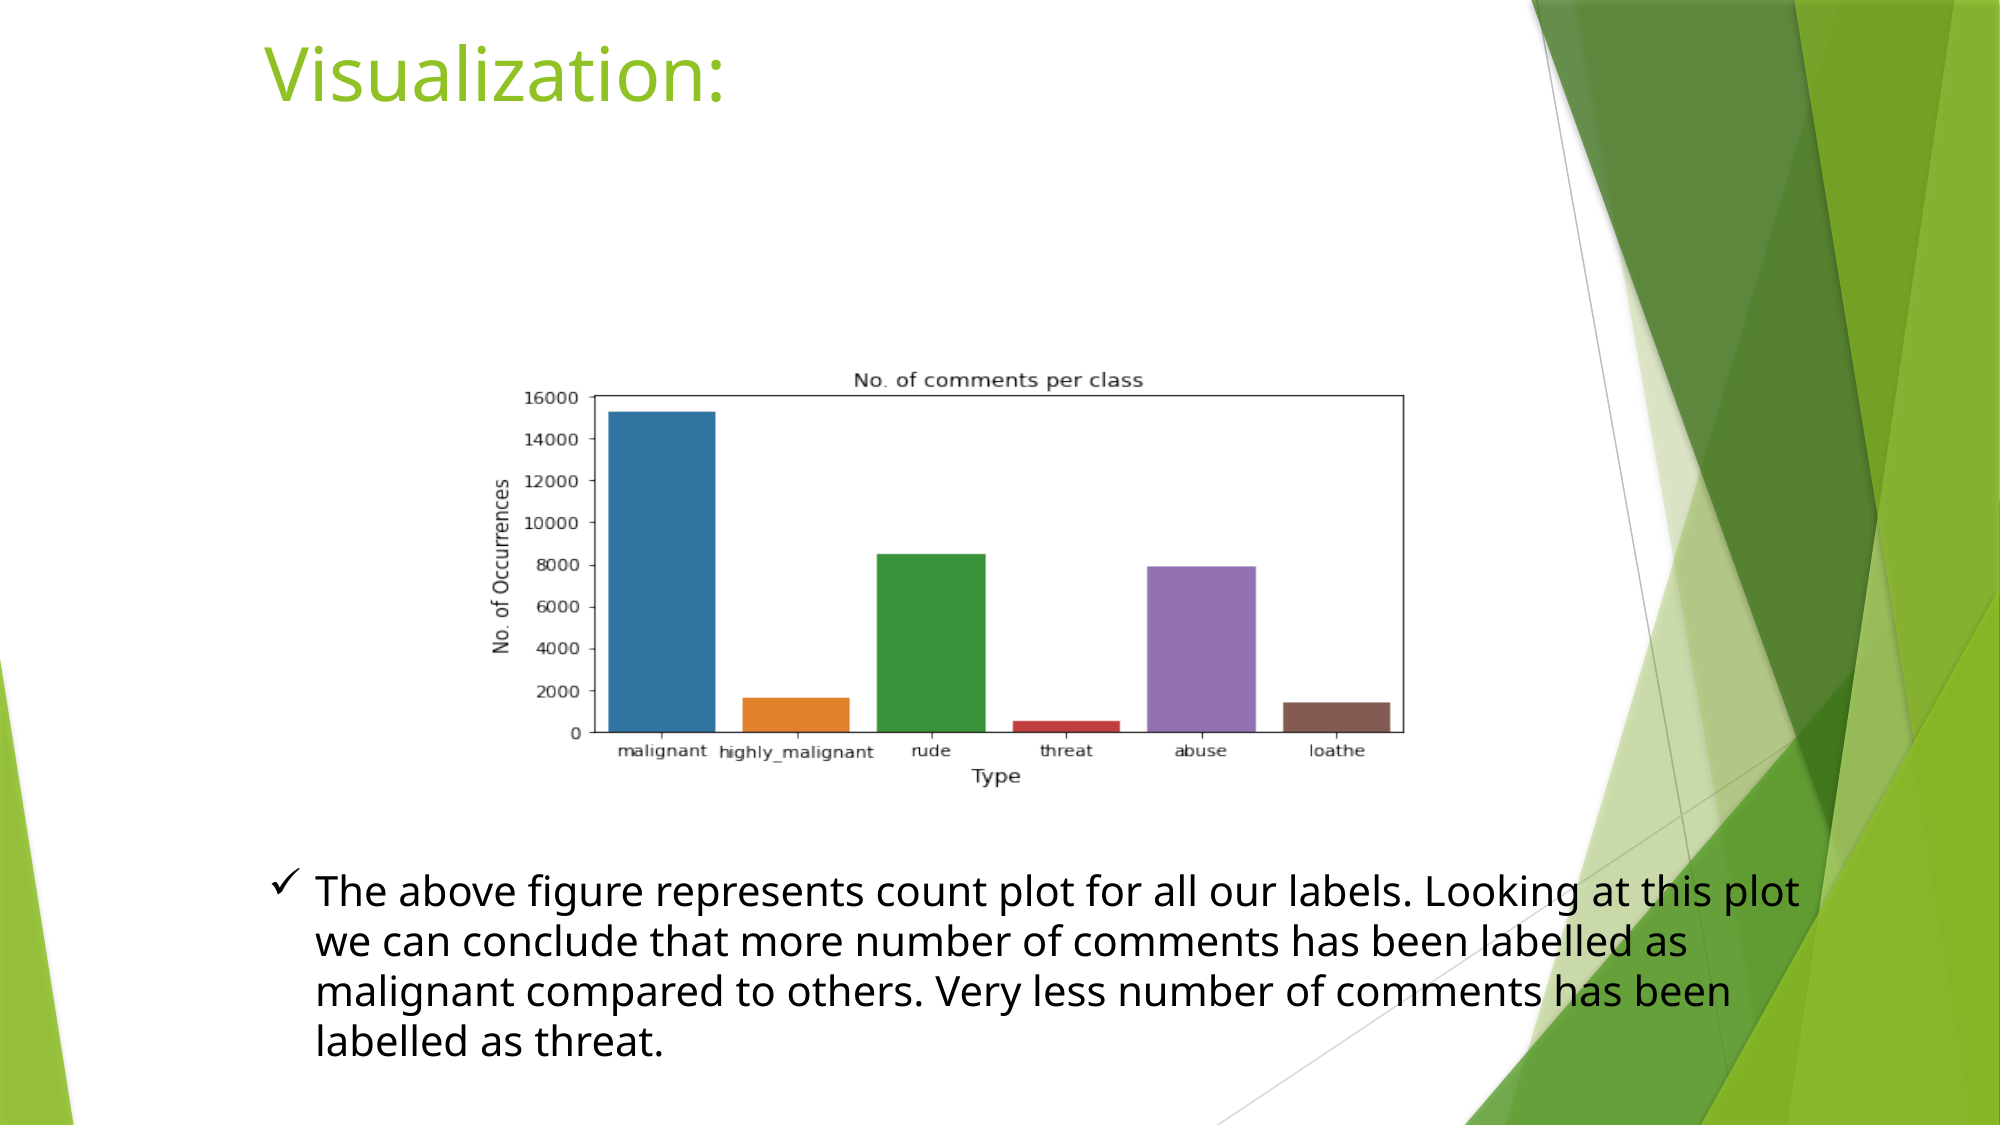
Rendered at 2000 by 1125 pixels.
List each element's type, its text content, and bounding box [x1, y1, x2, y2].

text_box The above figure represents count plot for all our labels. Looking at this plot we can conclude that more number of comments has been labelled as malignant compared to others. Very less number of comments has been labelled as threat. [253, 857, 1863, 1073]
picture [479, 361, 1416, 797]
title Visualization: [249, 19, 1863, 279]
